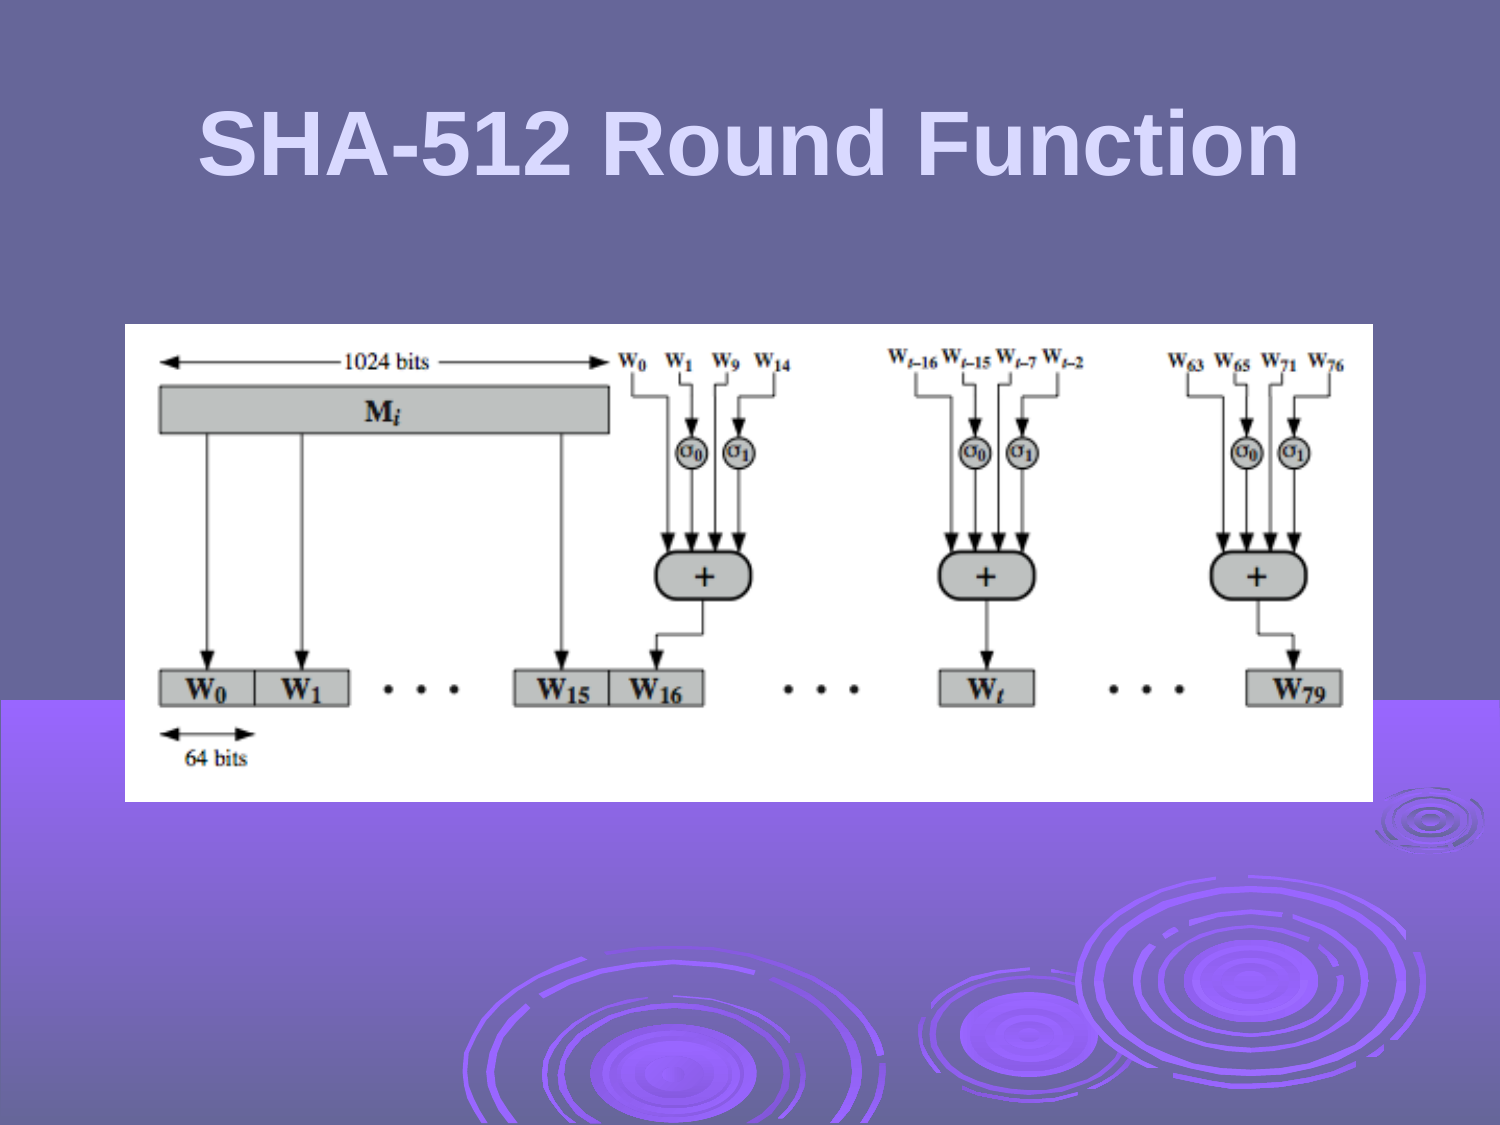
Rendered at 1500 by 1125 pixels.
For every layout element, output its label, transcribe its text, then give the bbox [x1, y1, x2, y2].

picture [929, 975, 1122, 1095]
text_box SHA-512 Round Function [74, 45, 1425, 233]
picture [124, 324, 1374, 803]
